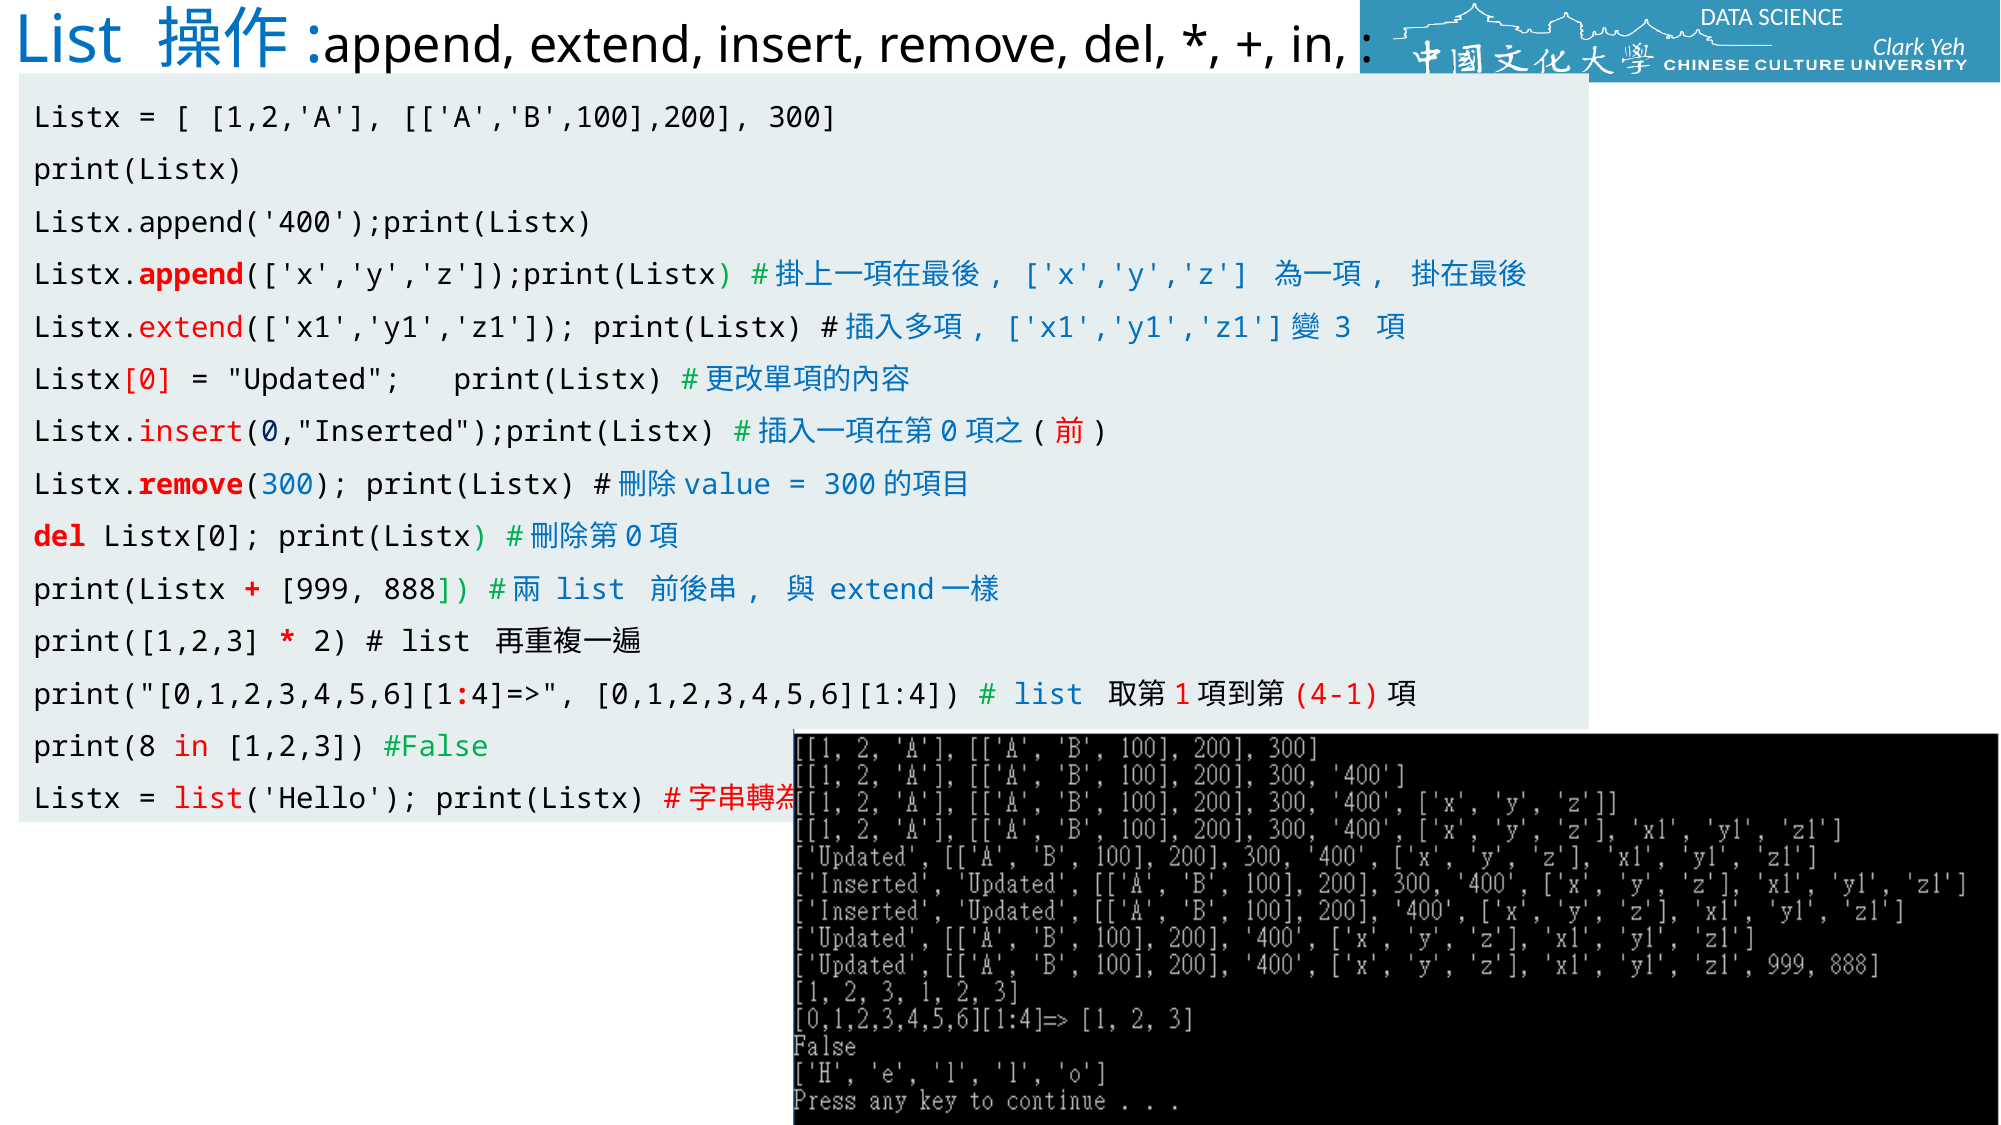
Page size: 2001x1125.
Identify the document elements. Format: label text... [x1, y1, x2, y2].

picture [793, 729, 2000, 1125]
picture [1725, 3, 1968, 79]
text_box List 操作:append, extend, insert, remove, del, *, +, in, : [0, 0, 1725, 109]
text_box Listx = [ [1,2,'A'], [['A','B',100],200], 300] print(Listx) Listx.append('400');print(Listx) Listx.append(['x','y','z']);print(Listx) #掛上一項在最後, ['x','y','z'] 為一項, 掛在最後 Listx.extend(['x1','y1','z1']); print(Listx) #插入多項, ['x1','y1','z1']變 3 項 Listx[0] = "Updated"; print(Listx) #更改單項的內容 Listx.insert(0,"Inserted");print(Listx) #插入一項在第0項之(前) Listx.remove(300); print(Listx) #刪除value = 300的項目 del Listx[0]; print(Listx) #刪除第0項 print(Listx + [999, 888]) #兩 list 前後串, 與 extend一樣 print([1,2,3] * 2) # list 再重複一遍 print("[0,1,2,3,4,5,6][1:4]=>", [0,1,2,3,4,5,6][1:4]) # list 取第1項到第(4-1)項 print(8 in [1,2,3]) #False Listx = list('Hello'); print(Listx) #字串轉為清單 [18, 73, 1589, 823]
